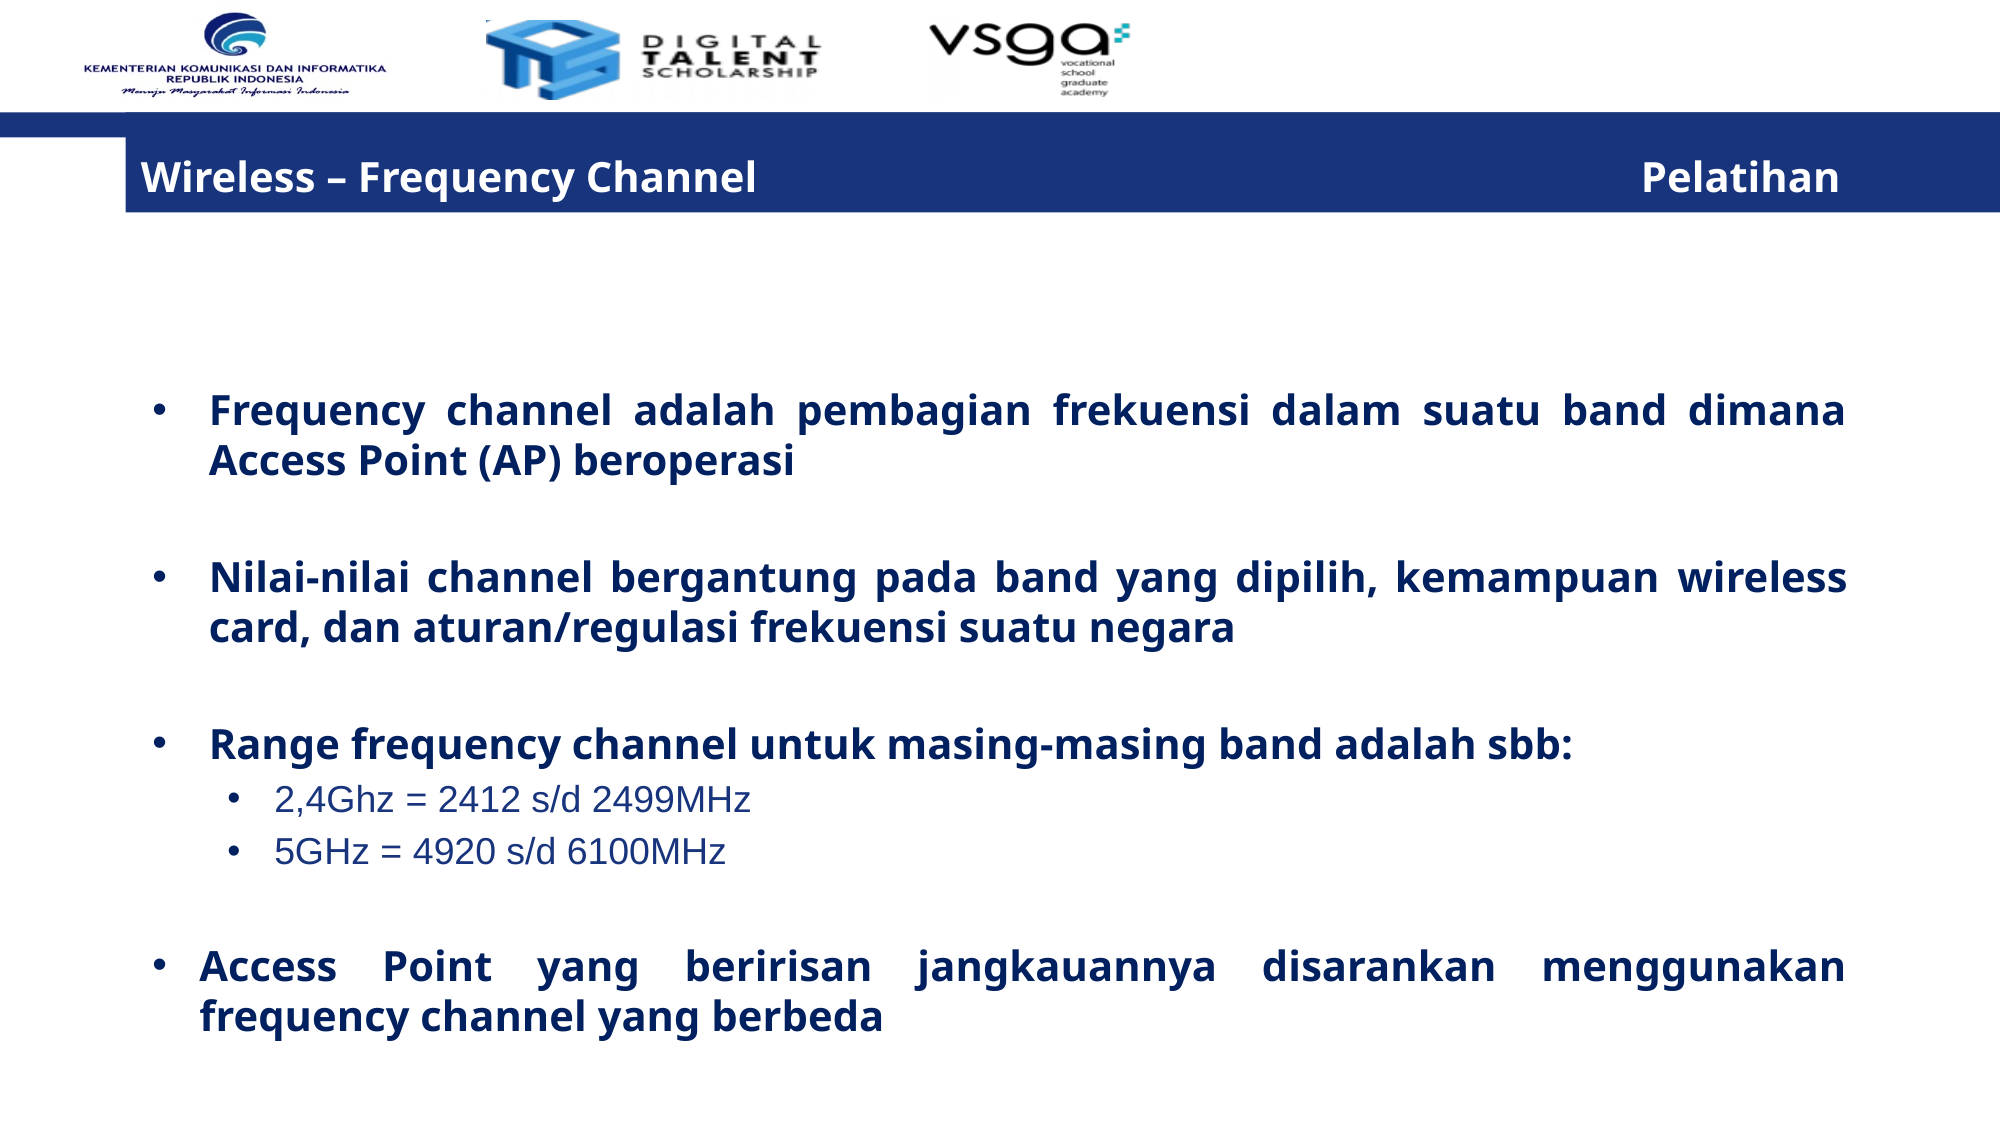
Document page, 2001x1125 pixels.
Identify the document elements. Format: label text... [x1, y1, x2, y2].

text_box Frequency channel adalah pembagian frekuensi dalam suatu band dimana Access Point (AP) beroperasi Nilai-nilai channel bergantung pada band yang dipilih, kemampuan wireless card, dan aturan/regulasi frekuensi suatu negara Range frequency channel untuk masing-masing band adalah sbb: 2,4Ghz = 2412 s/d 2499MHz 5GHz = 4920 s/d 6100MHz Access Point yang beririsan jangkauannya disarankan menggunakan frequency channel yang berbeda [137, 299, 1863, 1047]
picture [919, 15, 1138, 102]
picture [486, 20, 829, 100]
picture [66, 5, 399, 100]
list Wireless – Frequency Channel Pelatihan [125, 153, 1887, 209]
